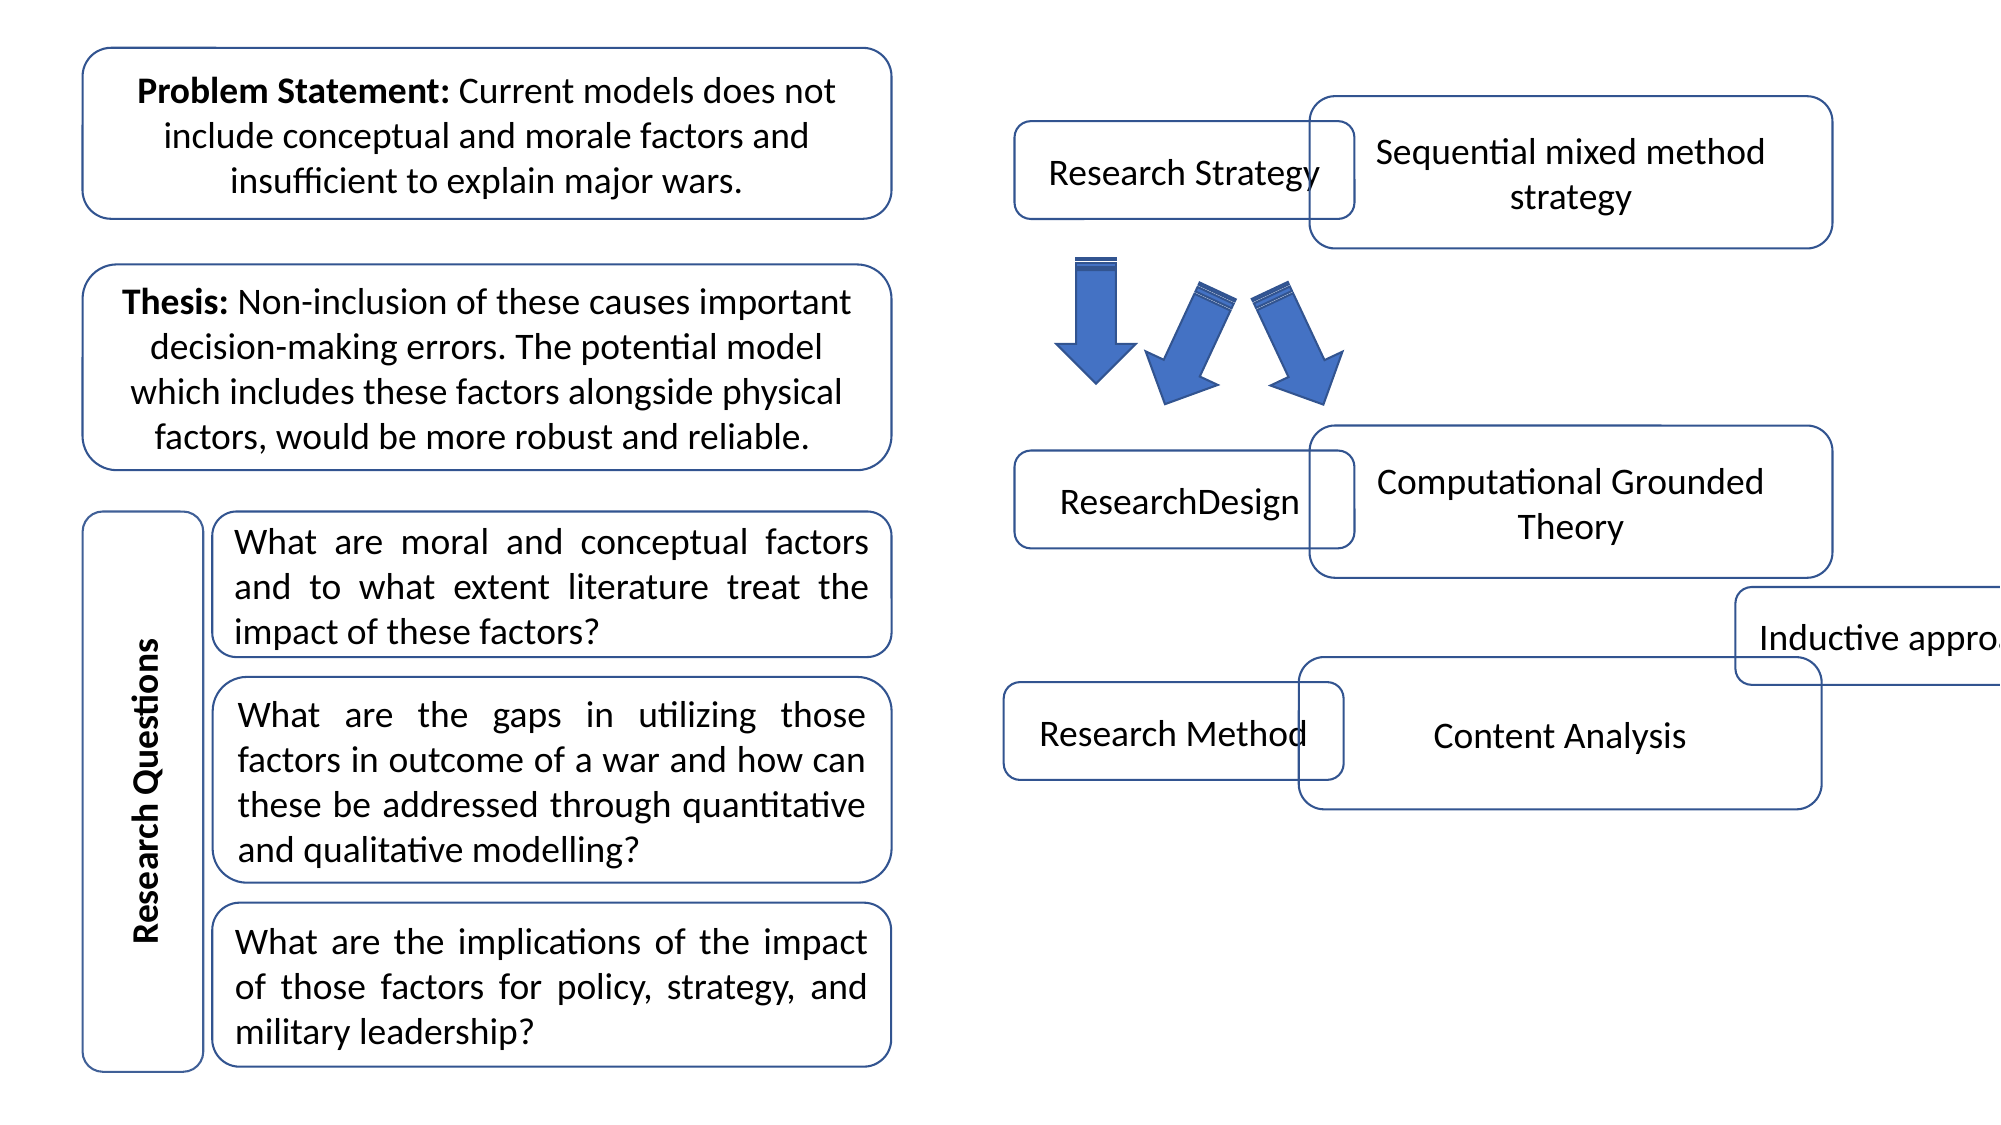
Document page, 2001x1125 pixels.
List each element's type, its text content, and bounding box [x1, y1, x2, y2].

text_box Computational Grounded Theory [1308, 424, 1834, 579]
text_box ResearchDesign [1013, 449, 1308, 550]
text_box [1143, 281, 1238, 406]
text_box Research Questions [81, 510, 205, 1073]
text_box What are the implications of the impact of those factors for policy, strategy, and military leadership? [211, 901, 893, 1068]
text_box What are the gaps in utilizing those factors in outcome of a war and how can these be addressed through quantitative and qualitative modelling? [211, 675, 893, 884]
text_box [1075, 257, 1117, 261]
text_box Sequential mixed method strategy [1308, 95, 1834, 250]
text_box [1250, 280, 1345, 406]
text_box Inductive approach [1734, 585, 2000, 686]
text_box Research Method [1002, 681, 1297, 781]
text_box Problem Statement: Current models does not include conceptual and morale factors and insufficient to explain major wars. [81, 46, 893, 220]
text_box Thesis: Non-inclusion of these causes important decision-making errors. The potential model which includes these factors alongside physical factors, would be more robust and reliable. [81, 263, 893, 472]
text_box Content Analysis [1297, 656, 1823, 811]
text_box What are moral and conceptual factors and to what extent literature treat the impact of these factors? [211, 510, 893, 659]
text_box Research Strategy [1013, 120, 1308, 221]
text_box [1053, 262, 1139, 386]
